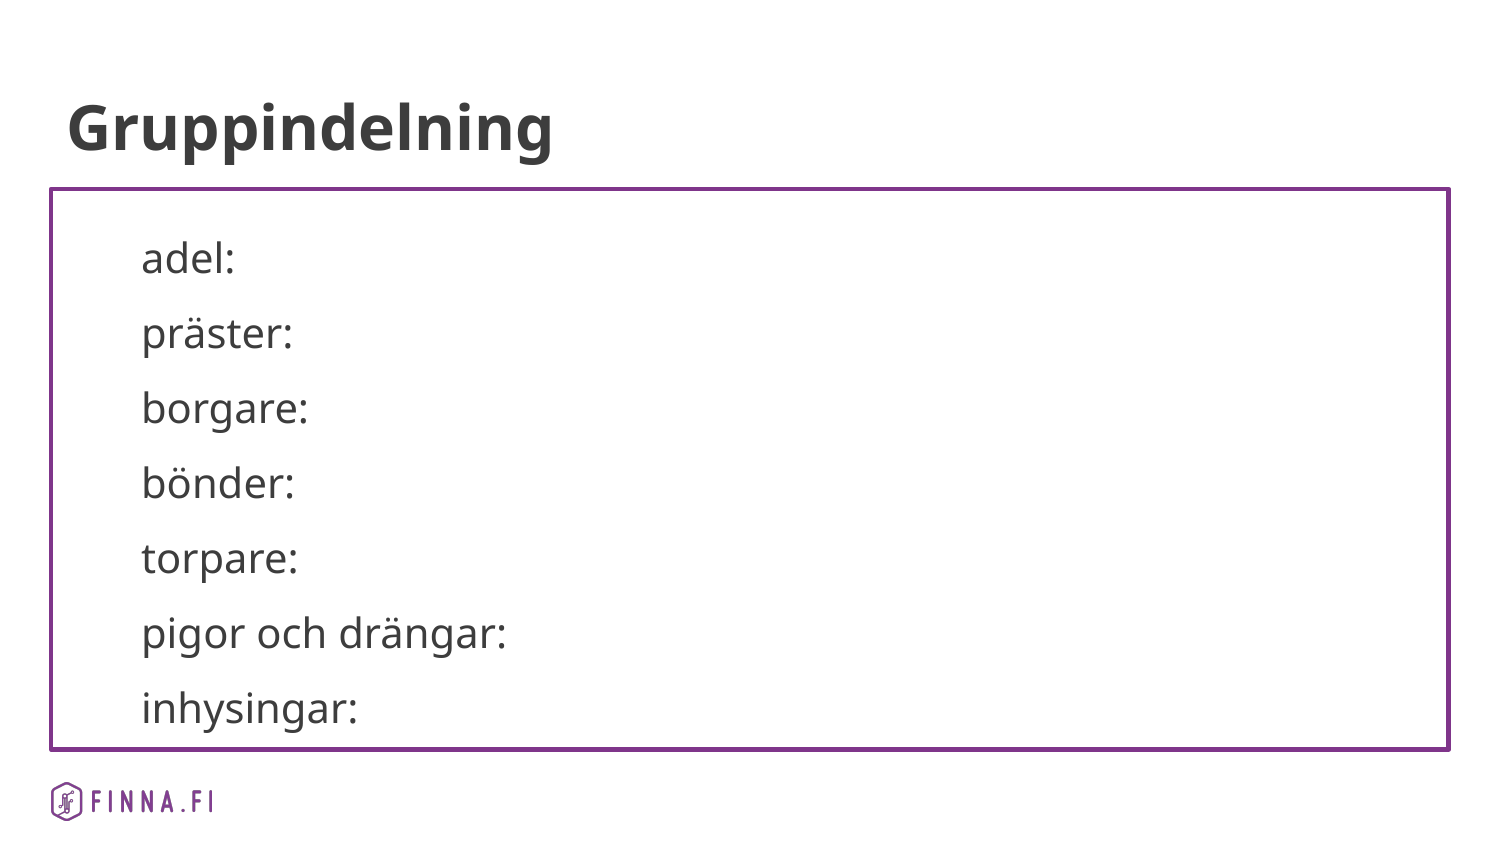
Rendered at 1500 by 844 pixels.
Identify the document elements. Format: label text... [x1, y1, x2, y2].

list adel: präster: borgare: bönder: torpare: pigor och drängar: inhysingar: [51, 189, 1449, 750]
picture [51, 782, 212, 821]
title Gruppindelning [51, 72, 1449, 176]
